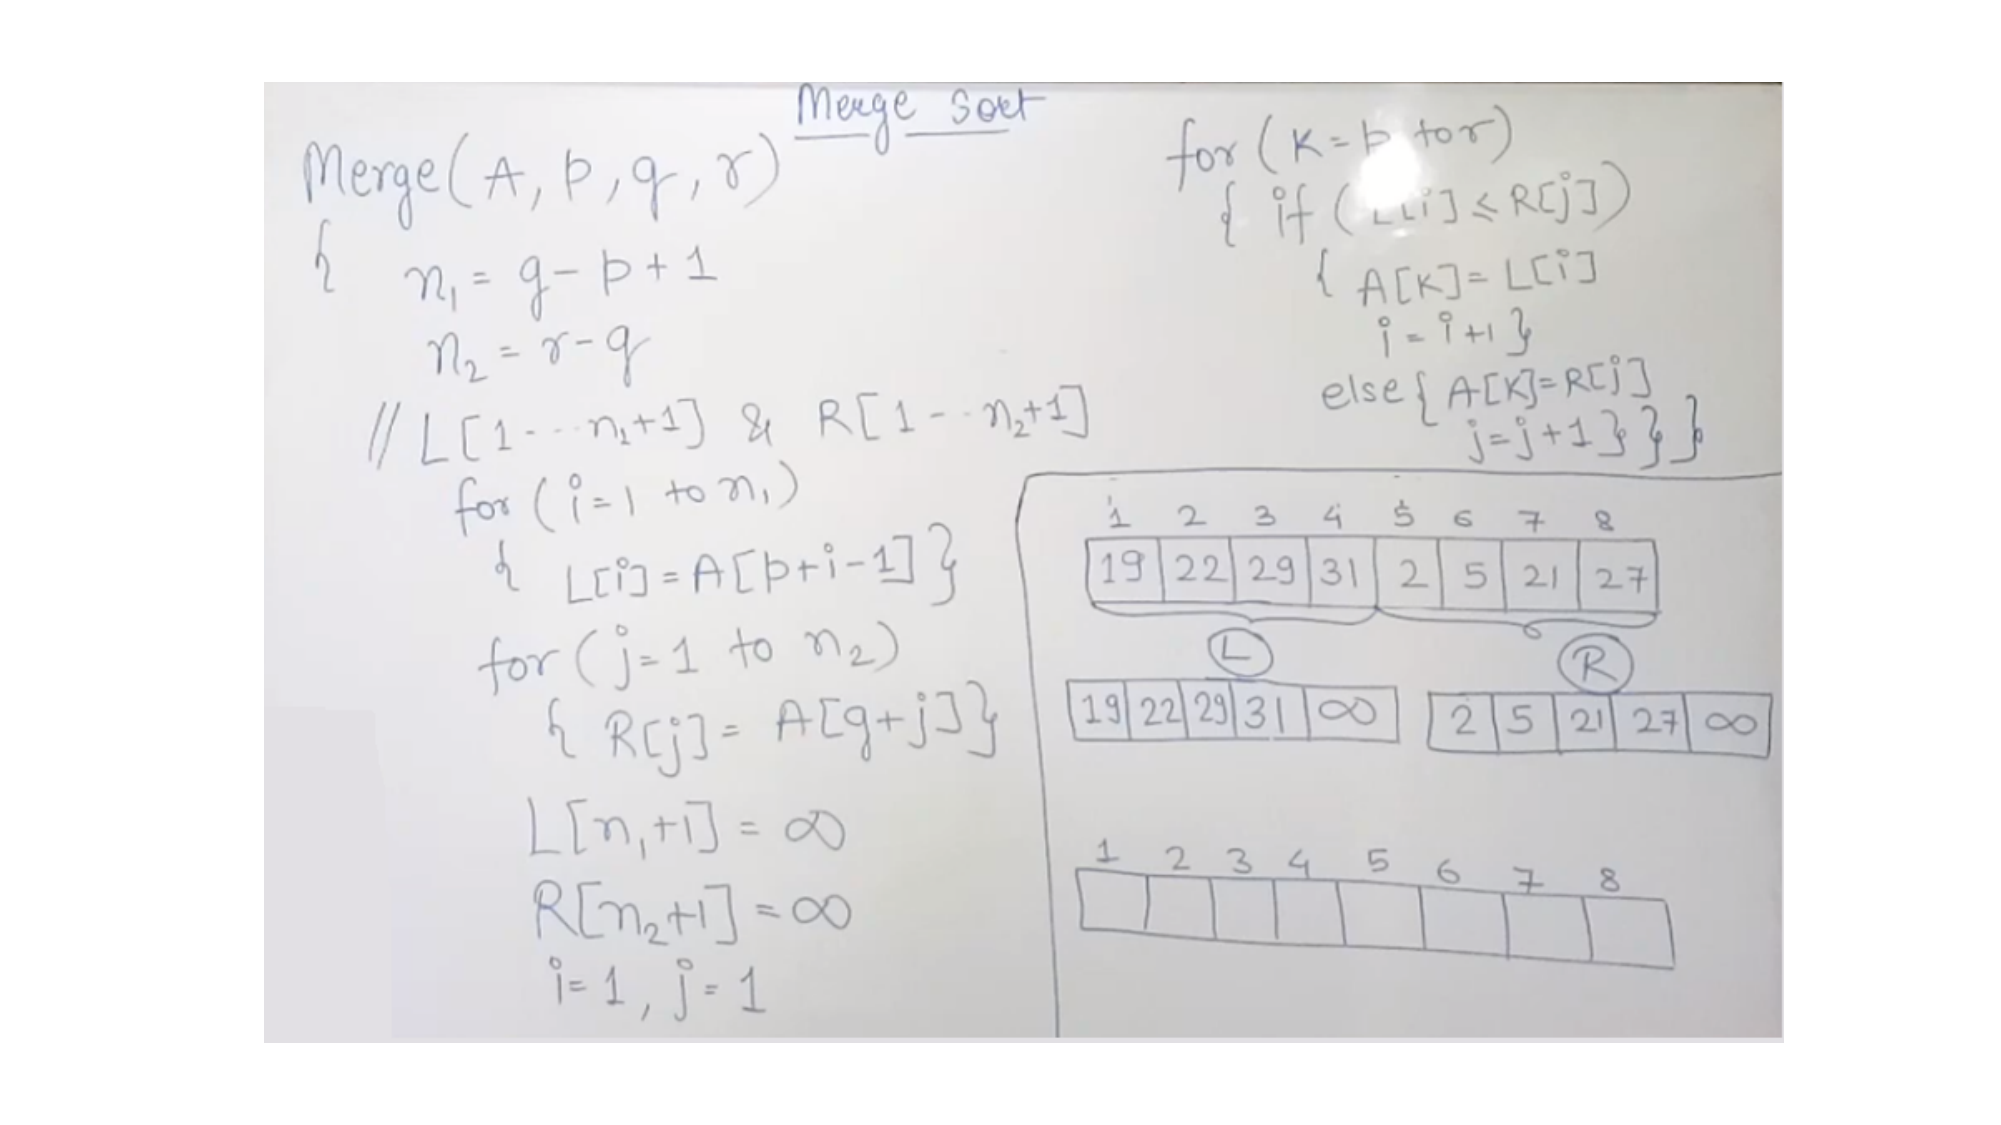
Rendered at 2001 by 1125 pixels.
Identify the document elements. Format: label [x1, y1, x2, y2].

picture [264, 82, 1784, 1043]
